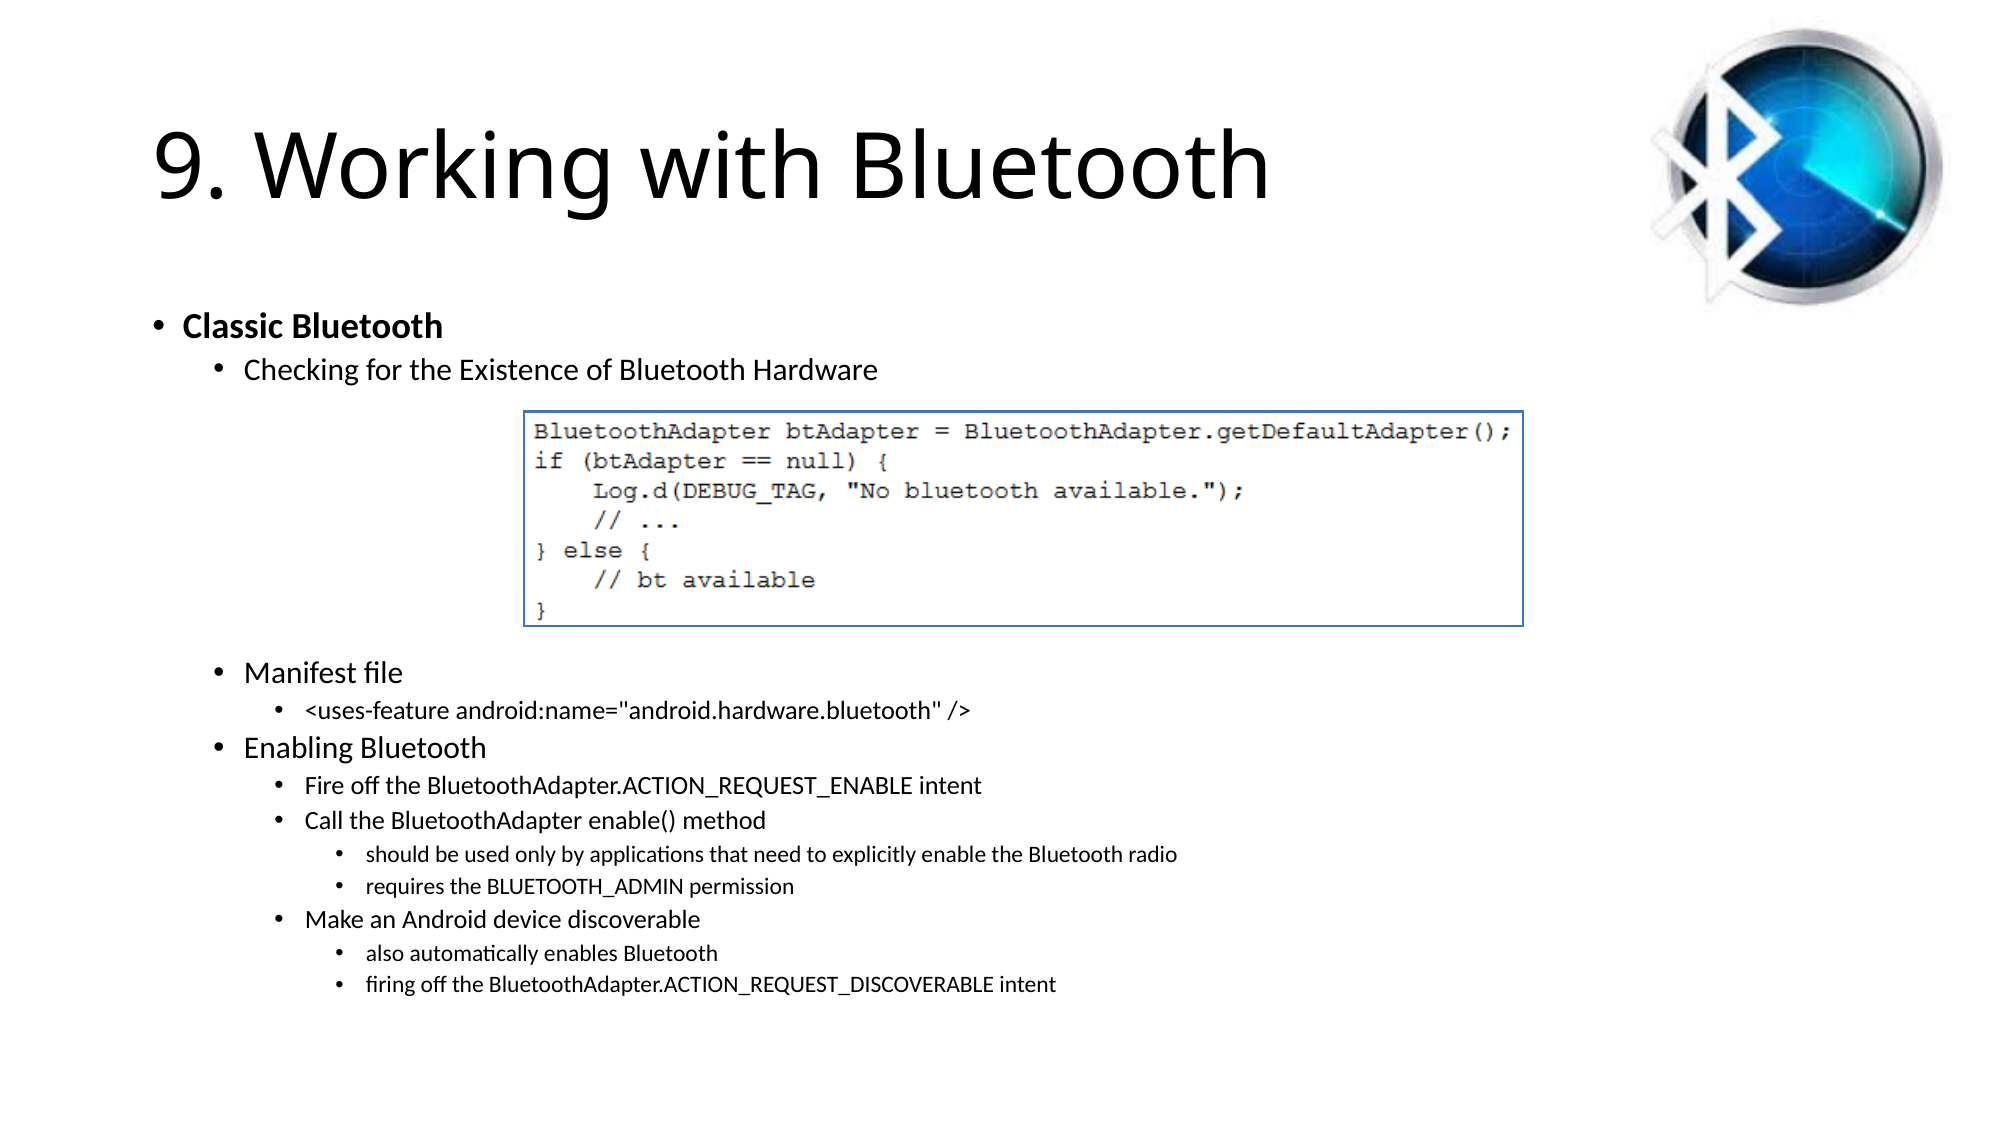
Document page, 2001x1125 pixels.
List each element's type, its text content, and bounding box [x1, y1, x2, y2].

picture [524, 412, 1522, 625]
list Classic Bluetooth Checking for the Existence of Bluetooth Hardware Manifest file <uses-feature android:name="android.hardware.bluetooth" /> Enabling Bluetooth Fire off the BluetoothAdapter.ACTION_REQUEST_ENABLE intent Call the BluetoothAdapter enable() method should be used only by applications that need to explicitly enable the Bluetooth radio requires the BLUETOOTH_ADMIN permission Make an Android device discoverable also automatically enables Bluetooth firing off the BluetoothAdapter.ACTION_REQUEST_DISCOVERABLE intent [137, 299, 1863, 1014]
title 9. Working with Bluetooth [137, 59, 1649, 278]
picture [1649, 15, 1956, 322]
